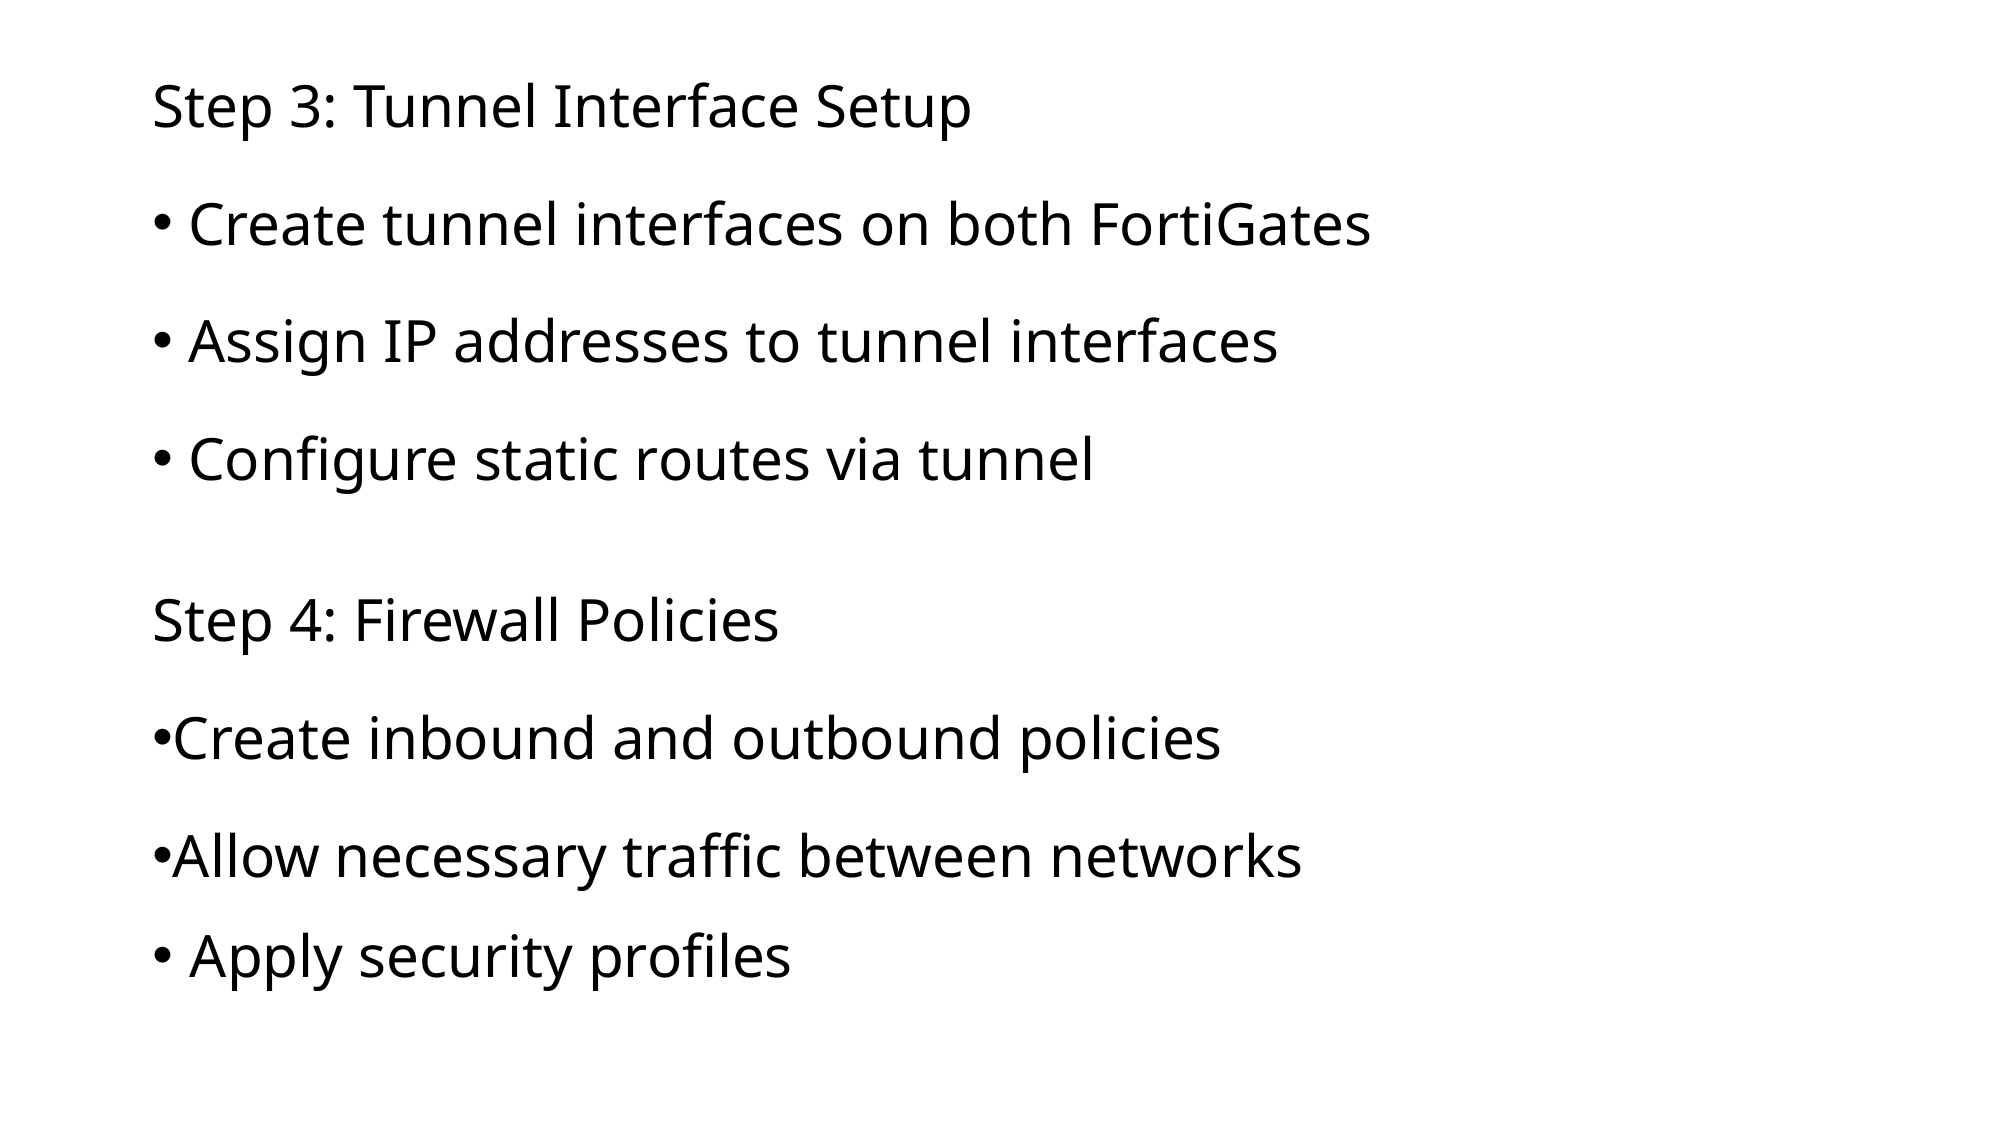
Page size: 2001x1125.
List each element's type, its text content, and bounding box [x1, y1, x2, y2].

list Step 3: Tunnel Interface Setup Create tunnel interfaces on both FortiGates Assign IP addresses to tunnel interfaces Configure static routes via tunnel Step 4: Firewall Policies Create inbound and outbound policies Allow necessary traffic between networks Apply security profiles [137, 50, 1863, 1014]
